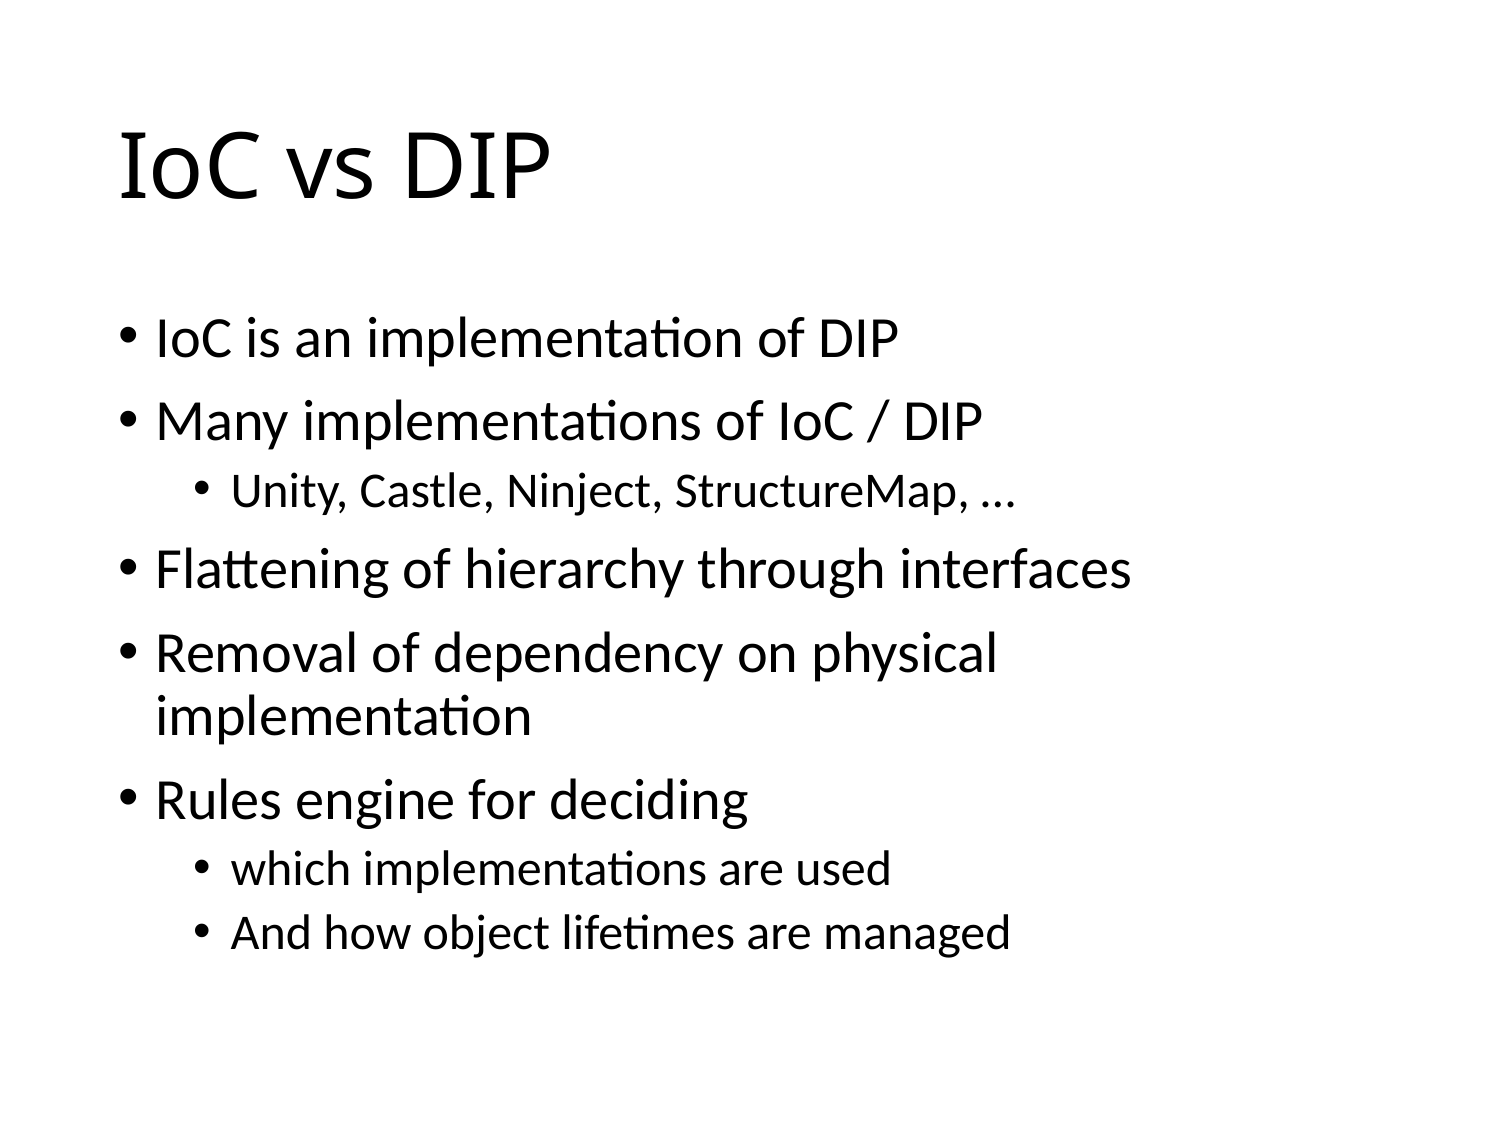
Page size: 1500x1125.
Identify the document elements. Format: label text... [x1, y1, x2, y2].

title IoC vs DIP [103, 59, 1397, 278]
list IoC is an implementation of DIP Many implementations of IoC / DIP Unity, Castle, Ninject, StructureMap, … Flattening of hierarchy through interfaces Removal of dependency on physical implementation Rules engine for deciding which implementations are used And how object lifetimes are managed [103, 299, 1397, 1014]
